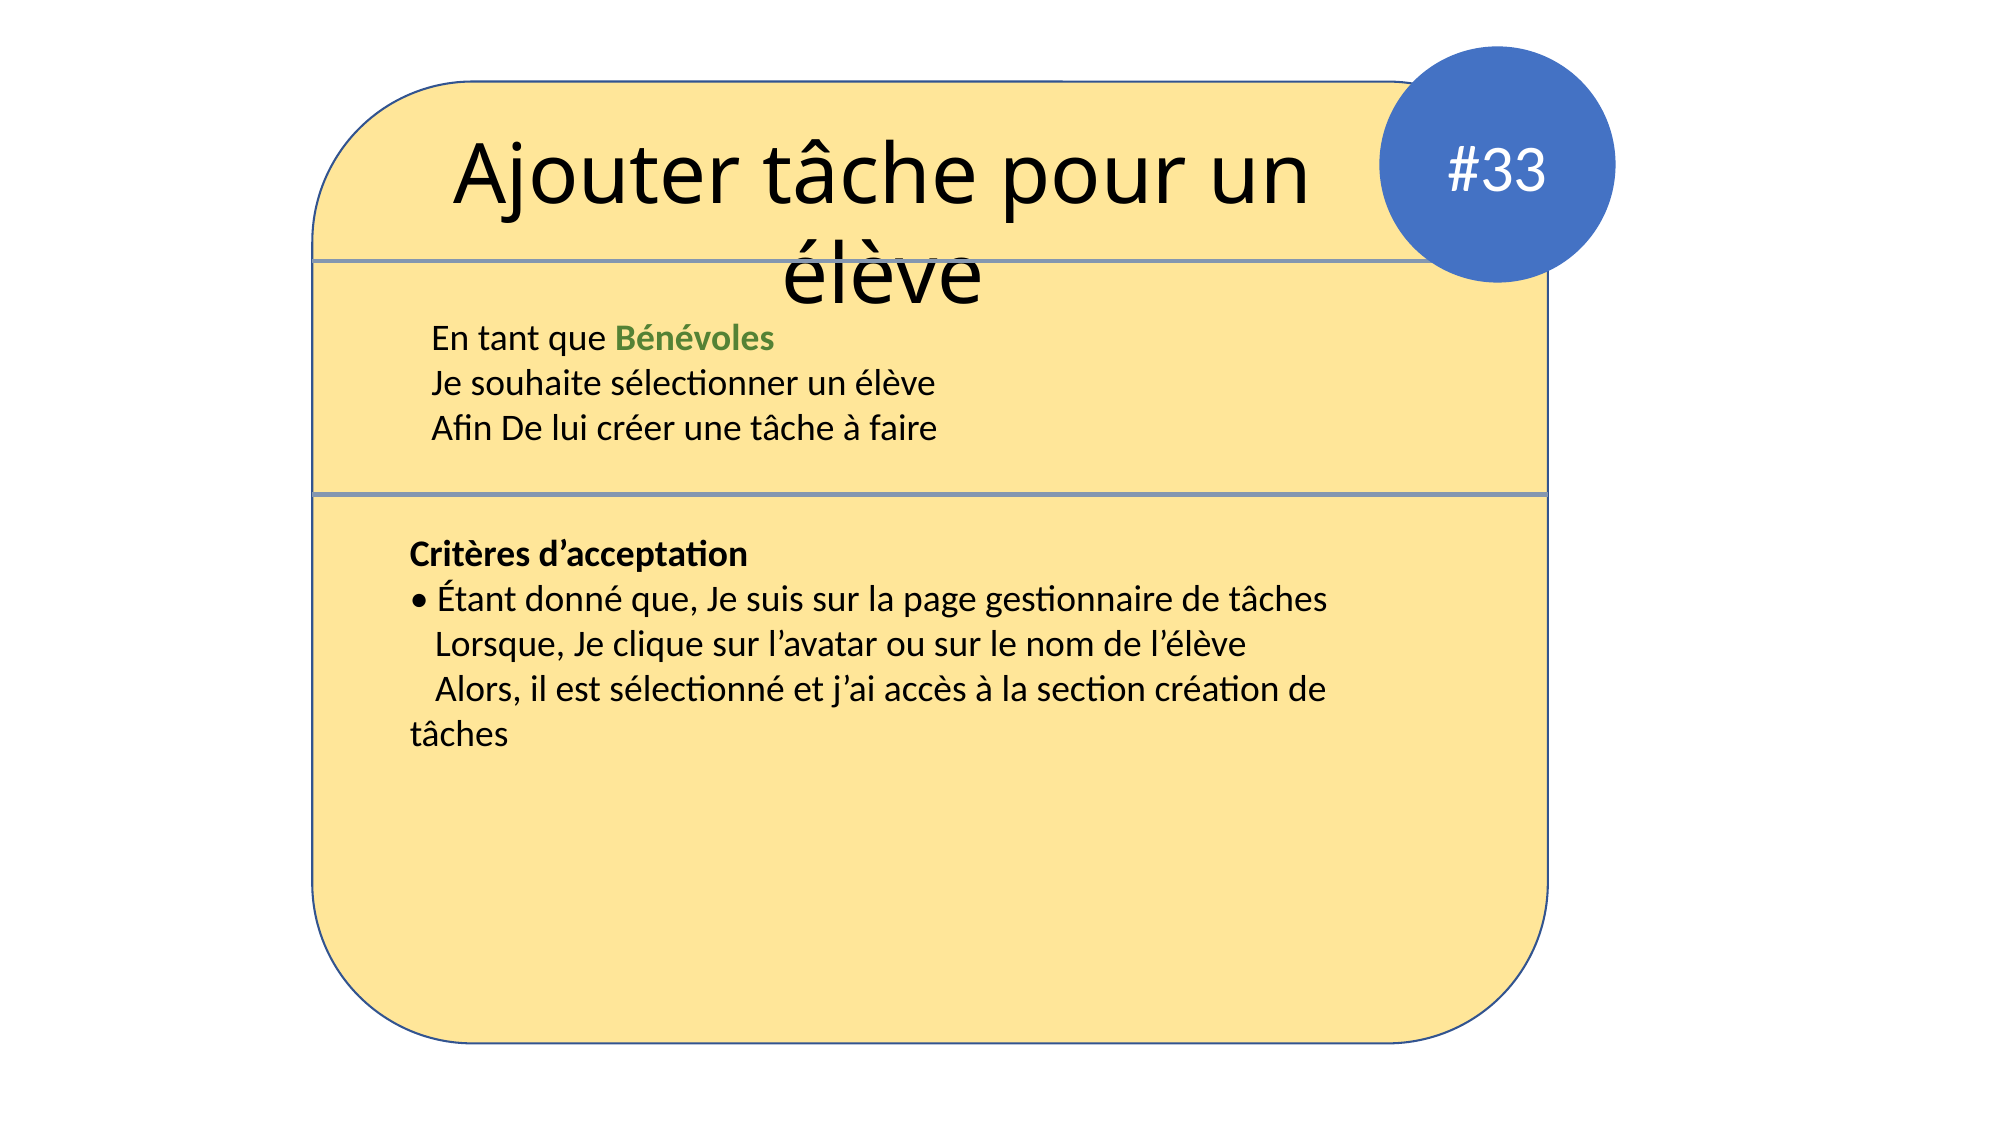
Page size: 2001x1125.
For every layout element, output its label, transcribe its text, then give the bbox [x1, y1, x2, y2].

text_box #33 [1378, 45, 1617, 284]
text_box Ajouter tâche pour un élève [351, 263, 1415, 328]
text_box Ajouter tâche pour un élève [351, 113, 1415, 259]
text_box En tant que Bénévoles Je souhaite sélectionner un élève Afin De lui créer une tâche à faire [416, 305, 1447, 455]
text_box Critères d’acceptation • Étant donné que, Je suis sur la page gestionnaire de tâches Lorsque, Je clique sur l’avatar ou sur le nom de l’élève Alors, il est sélectionné et j’ai accès à la section création de tâches [395, 521, 1447, 761]
text_box [311, 135, 1549, 1045]
text_box [375, 80, 1410, 113]
